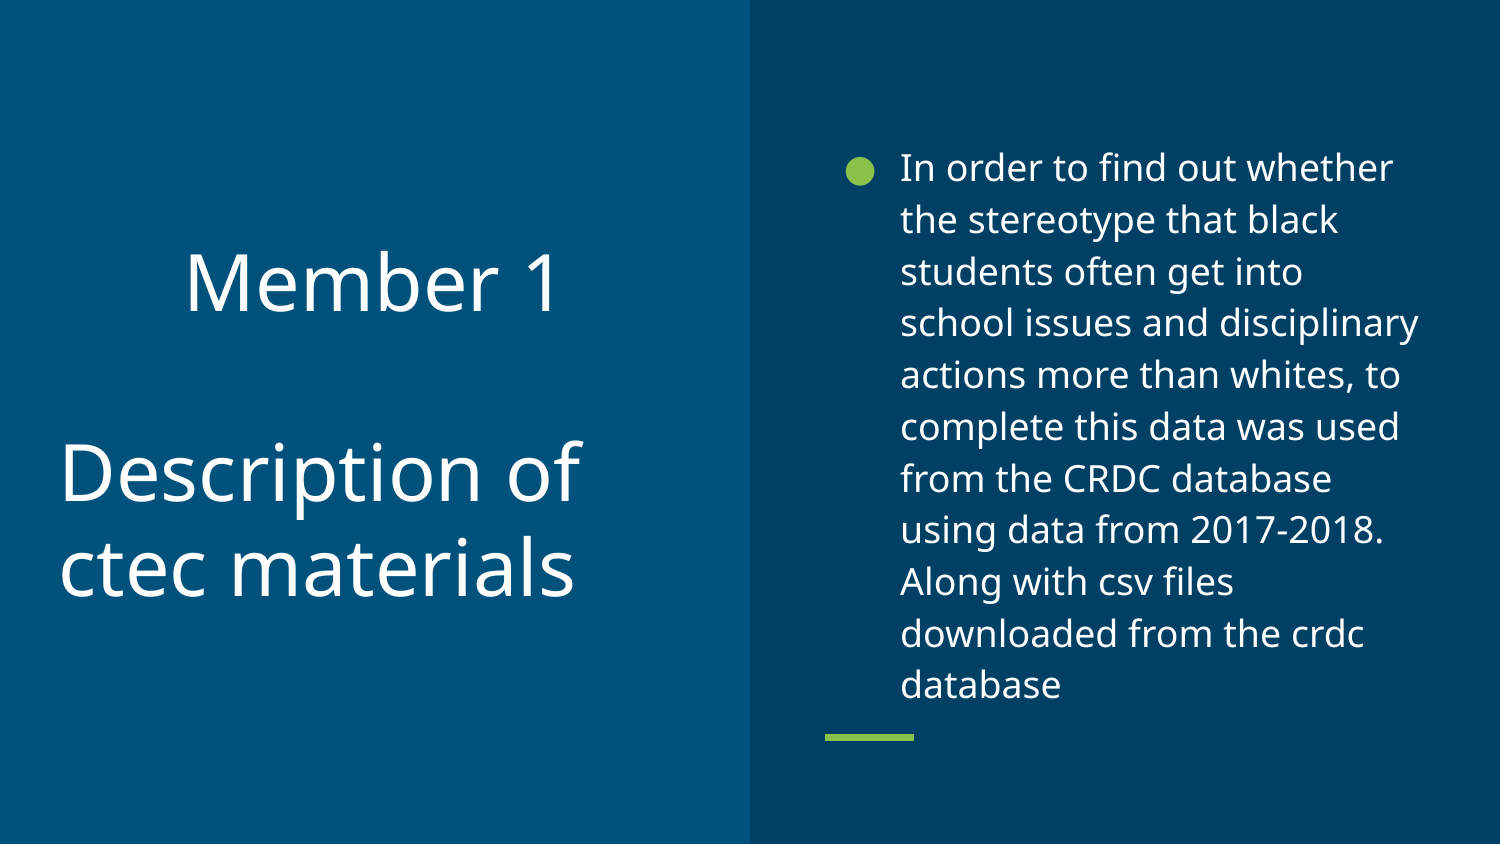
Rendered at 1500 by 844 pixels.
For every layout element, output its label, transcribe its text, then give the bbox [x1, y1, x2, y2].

picture [381, 251, 418, 298]
picture [174, 553, 203, 596]
picture [307, 268, 367, 298]
picture [260, 268, 295, 298]
picture [98, 546, 122, 596]
picture [529, 255, 549, 298]
picture [235, 553, 295, 595]
title Member 1 Description of ctec materials [43, 298, 708, 546]
picture [306, 553, 340, 596]
picture [428, 268, 463, 298]
picture [524, 546, 530, 595]
picture [221, 255, 247, 298]
picture [380, 553, 415, 596]
picture [477, 553, 511, 596]
list In order to find out whether the stereotype that black students often get into school issues and disciplinary actions more than whites, to complete this data was used from the CRDC database using data from 2017-2018. Along with csv files downloaded from the crdc database [810, 118, 1440, 725]
picture [543, 553, 572, 596]
picture [474, 268, 498, 298]
picture [459, 554, 465, 595]
picture [426, 553, 450, 595]
picture [191, 255, 217, 298]
picture [130, 553, 165, 596]
picture [63, 553, 92, 596]
picture [348, 546, 372, 596]
